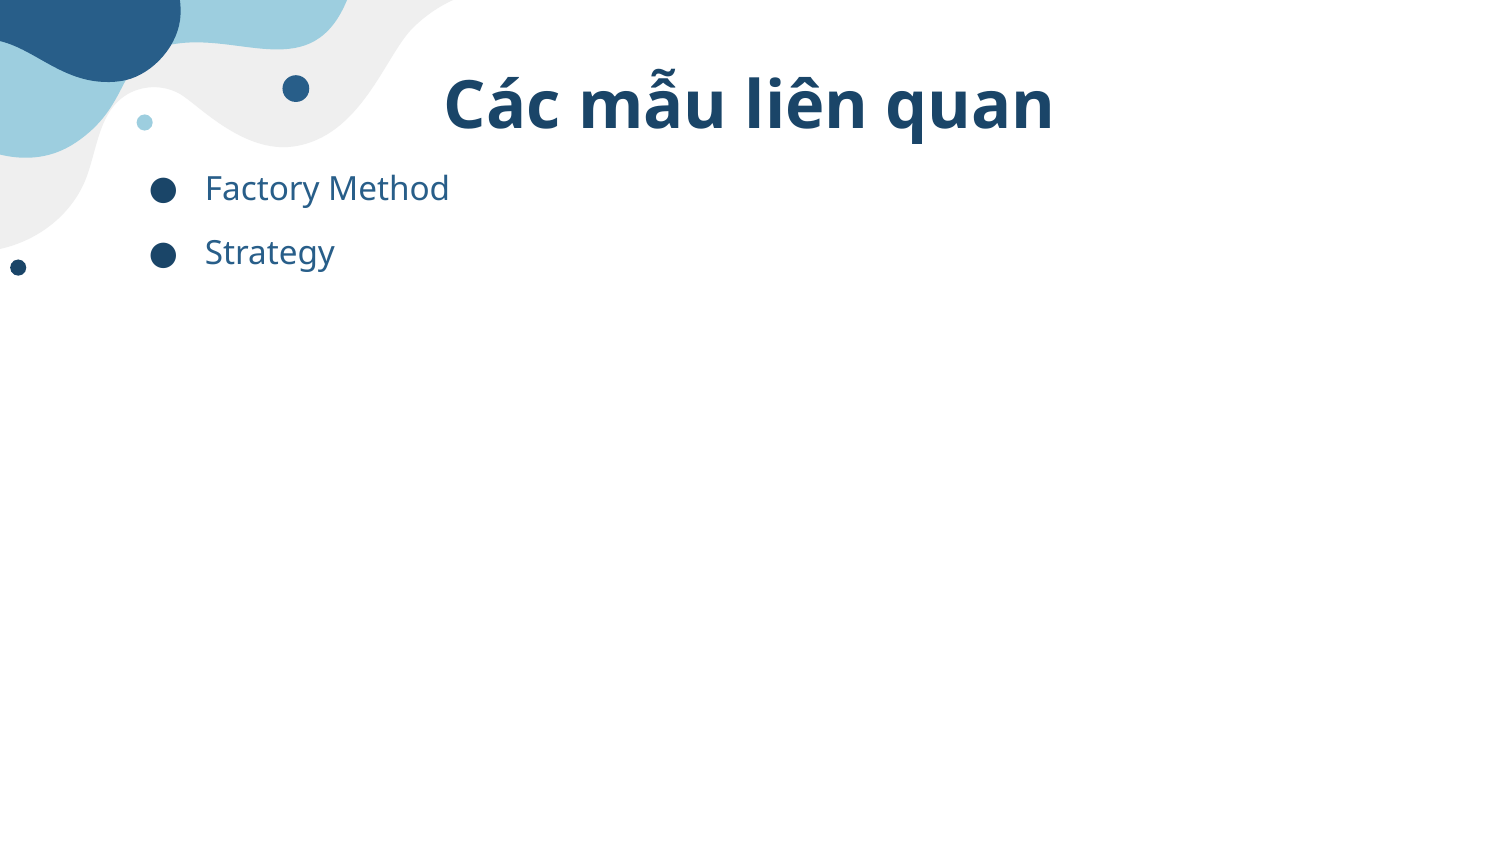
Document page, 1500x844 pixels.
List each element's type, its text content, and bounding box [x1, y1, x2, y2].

title Các mẫu liên quan [88, 46, 1412, 122]
subtitle Factory Method Strategy [114, 151, 1386, 844]
